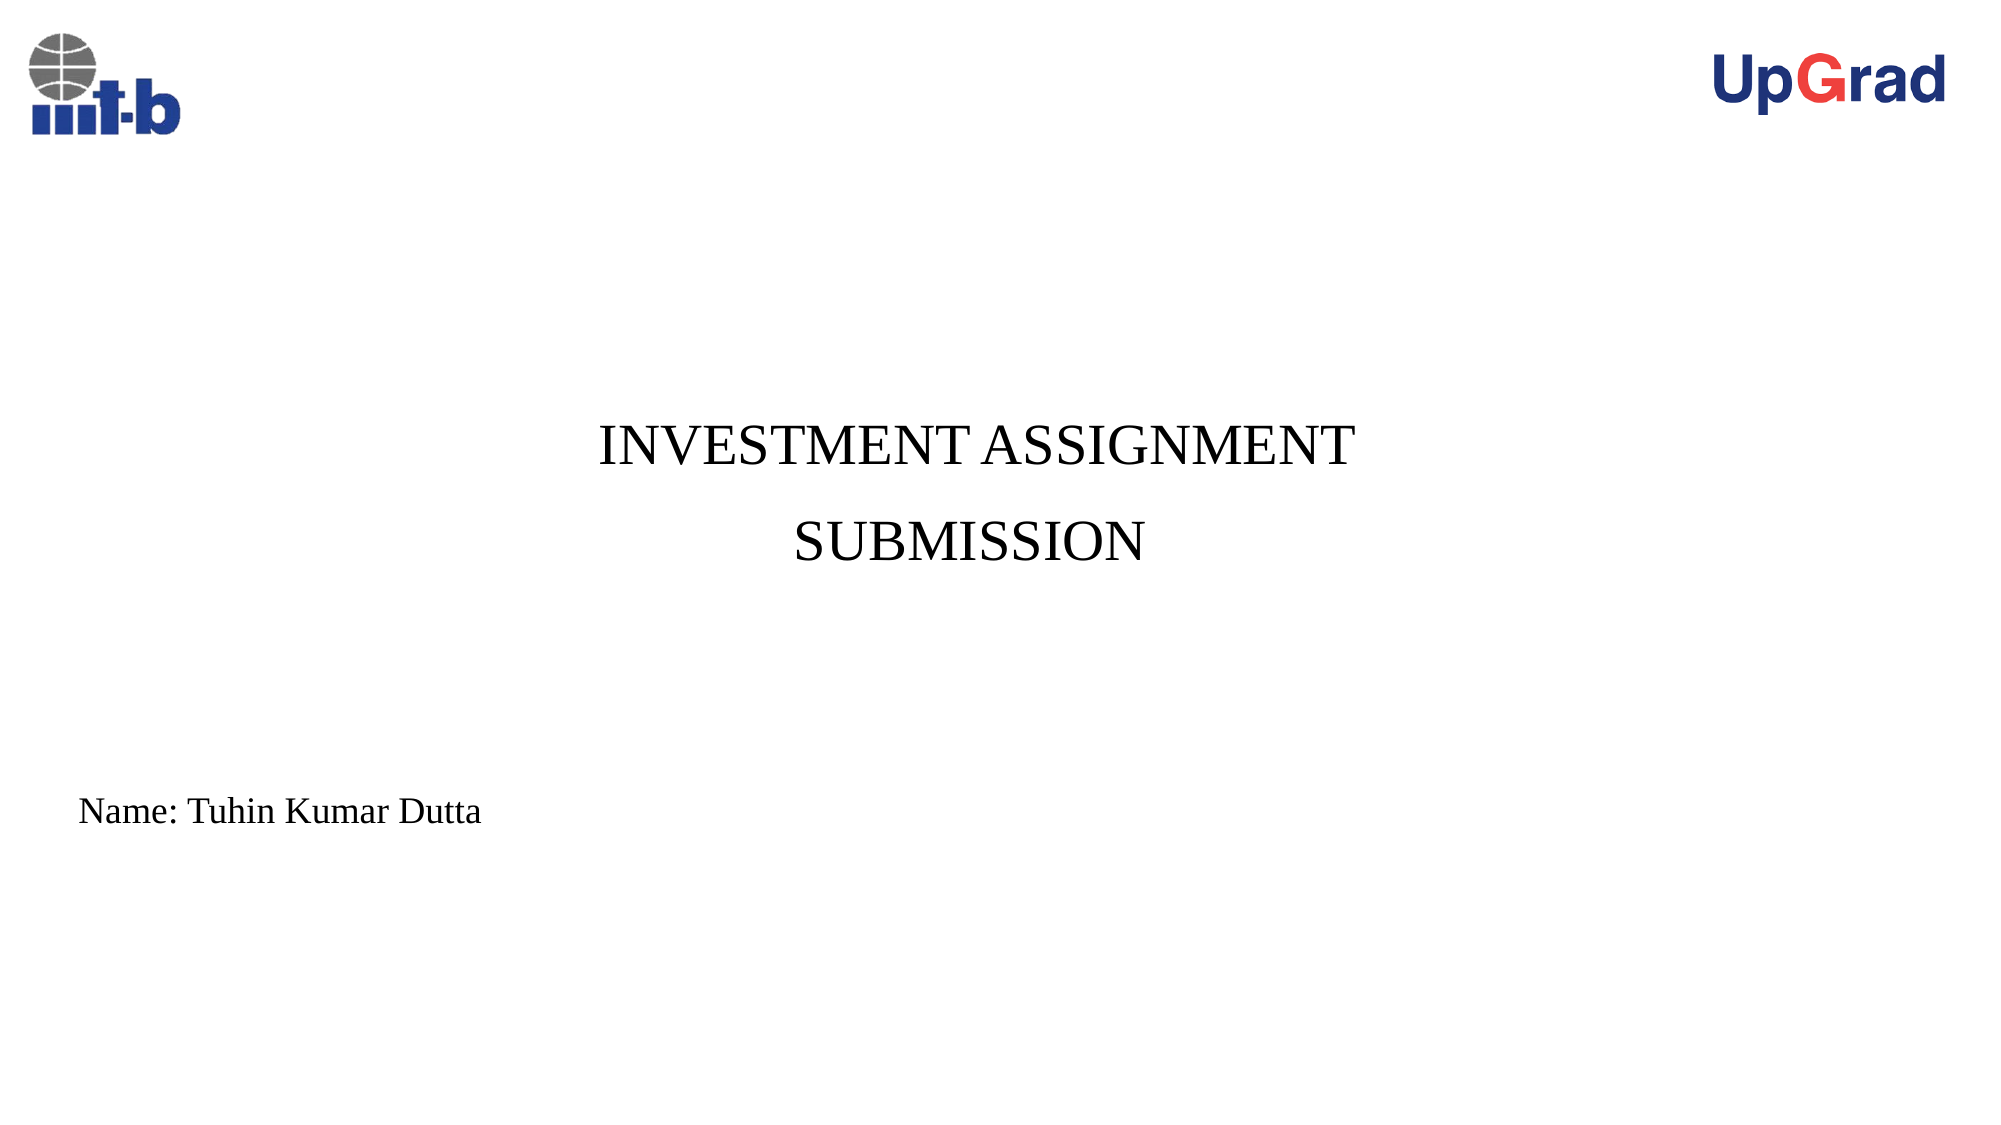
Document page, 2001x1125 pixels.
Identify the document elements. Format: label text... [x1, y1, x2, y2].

picture [1714, 53, 1951, 115]
picture [0, 29, 207, 162]
text_box INVESTMENT ASSIGNMENT SUBMISSION [228, 56, 1727, 580]
text_box Name: Tuhin Kumar Dutta [63, 786, 1070, 1037]
